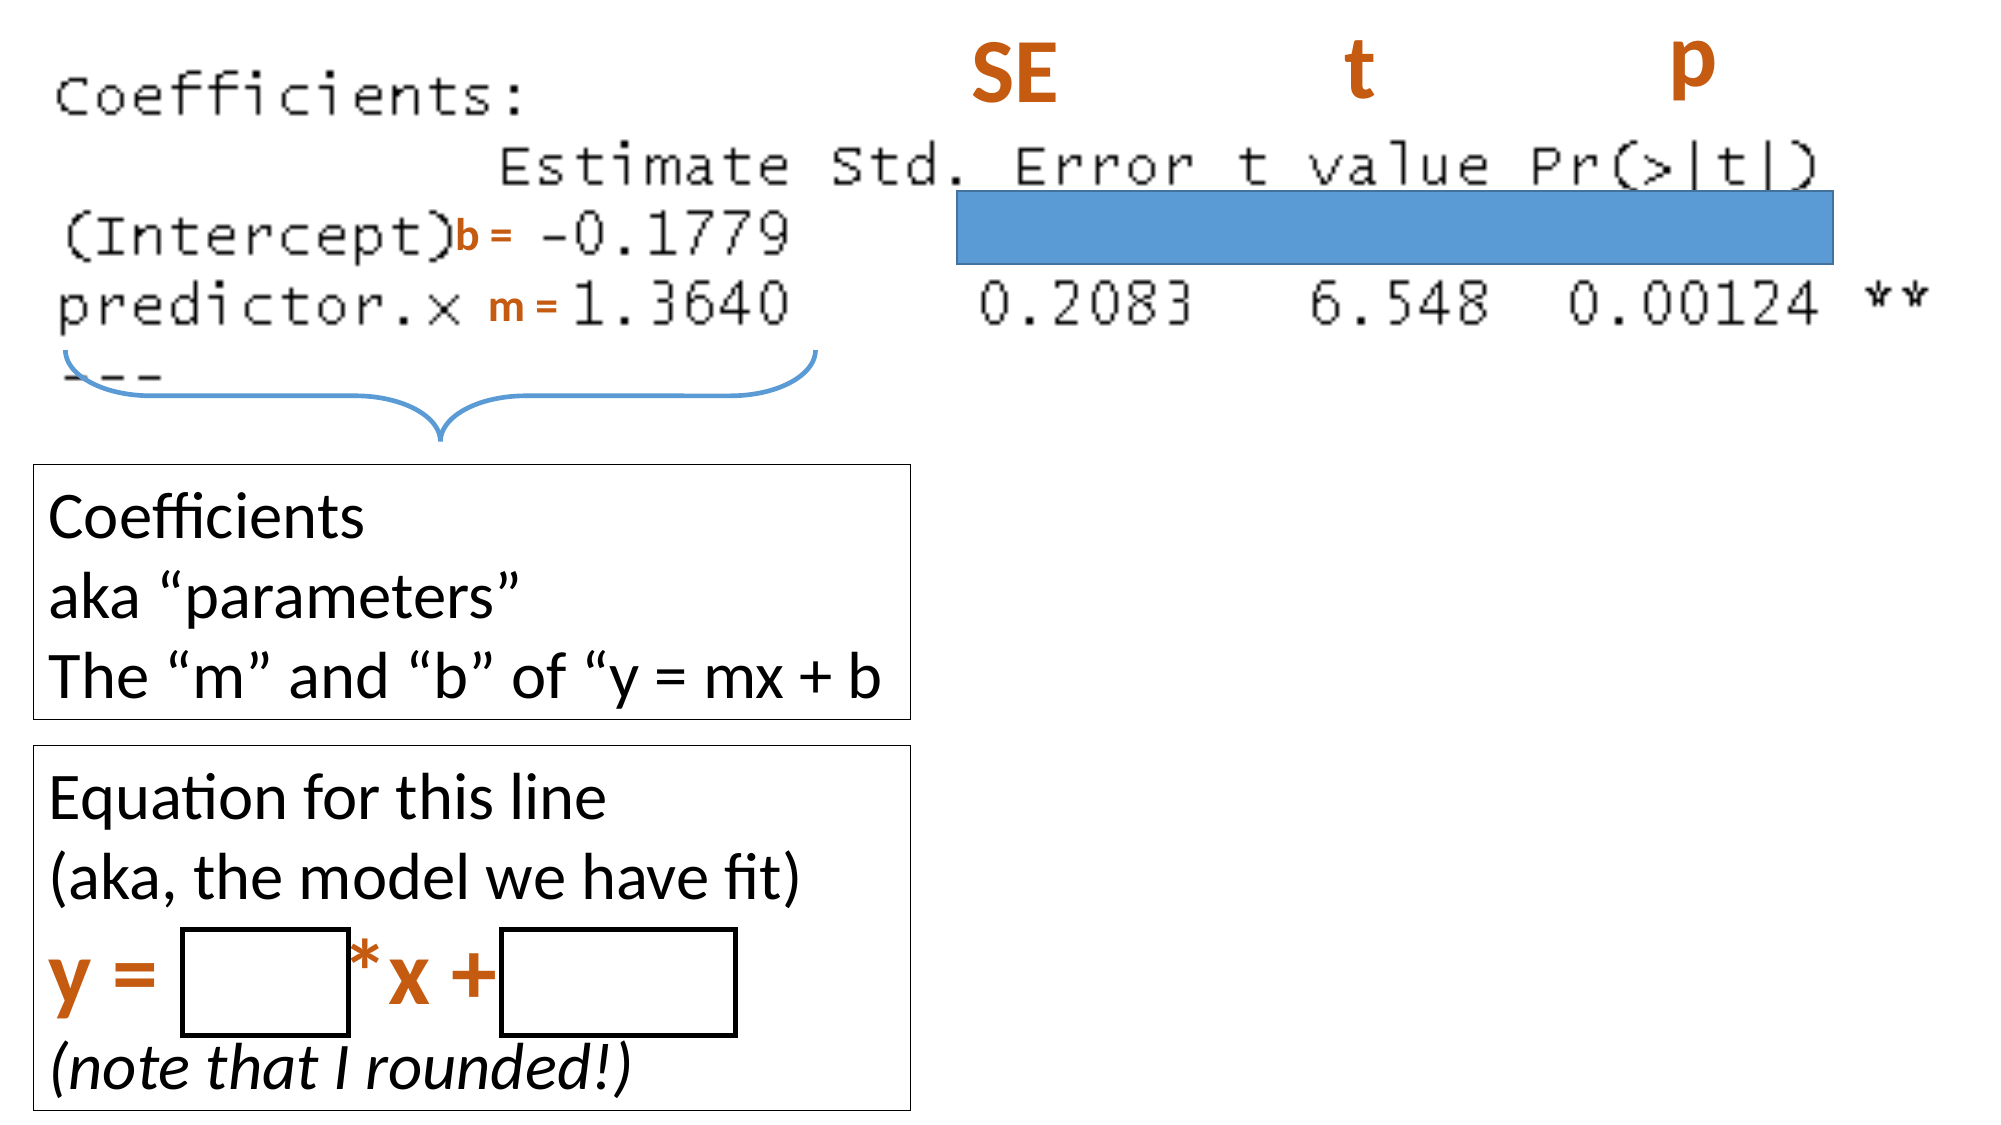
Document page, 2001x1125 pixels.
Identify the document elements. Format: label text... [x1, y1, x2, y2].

text_box [99, 387, 783, 442]
text_box Coefficients aka “parameters” The “m” and “b” of “y = mx + b [33, 464, 911, 720]
text_box [500, 929, 736, 1037]
text_box Equation for this line (aka, the model we have fit) y = 1.36*x + -0.18 (note that I rounded!) [33, 745, 911, 1111]
picture [33, 0, 1977, 387]
text_box [182, 929, 350, 1037]
